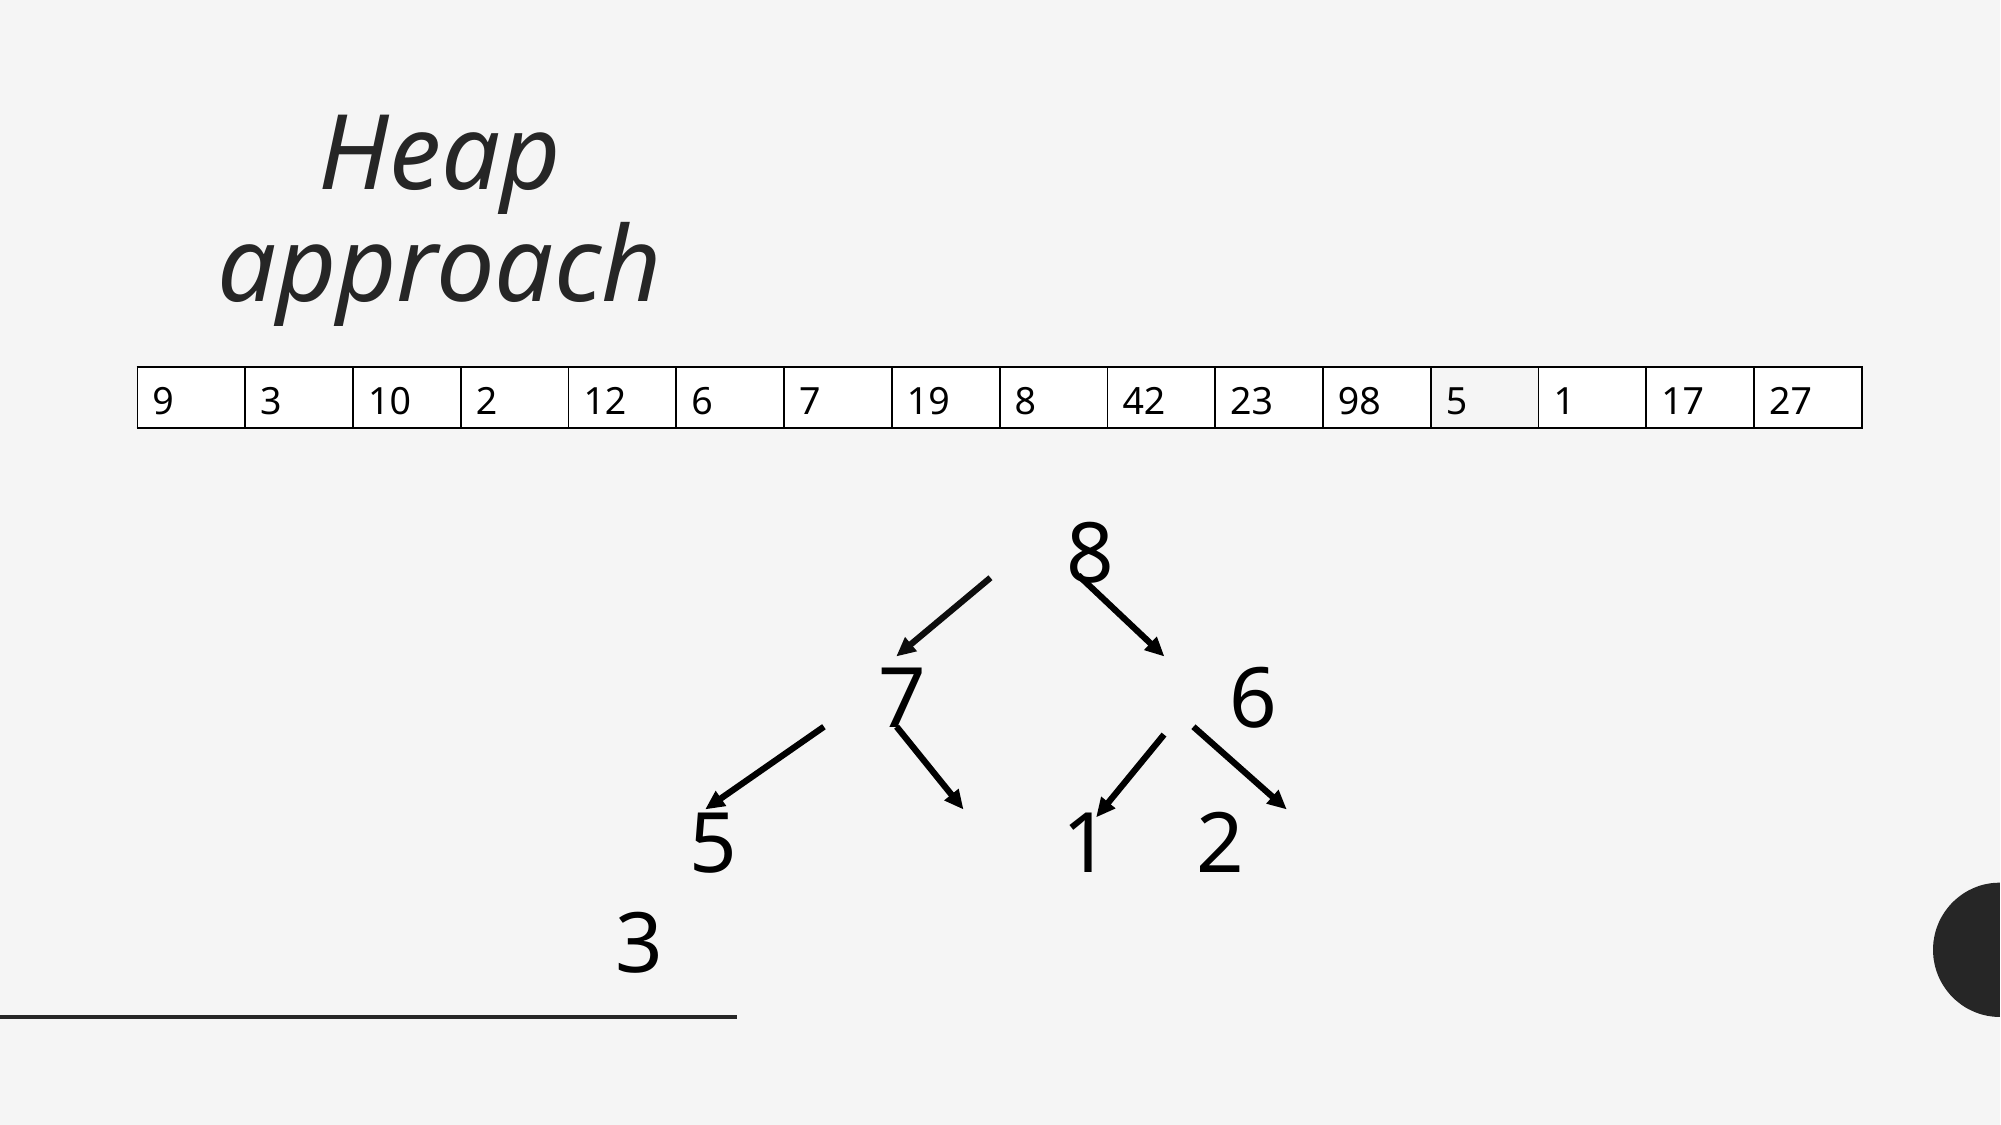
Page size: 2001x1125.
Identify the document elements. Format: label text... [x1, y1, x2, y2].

table_header 9 [138, 368, 244, 427]
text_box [1096, 734, 1165, 817]
table_header 6 [677, 368, 783, 427]
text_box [1193, 726, 1287, 810]
table_header 7 [785, 368, 891, 427]
table_header 10 [354, 368, 460, 427]
text_box 8 7 6 5 1 2 3 [557, 492, 1443, 997]
table_header 19 [893, 368, 999, 427]
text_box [705, 726, 824, 810]
table_header 98 [1324, 368, 1430, 427]
table_header 42 [1108, 368, 1214, 427]
table_header 23 [1216, 368, 1322, 427]
title Heap approach [125, 91, 754, 905]
table_header 17 [1647, 368, 1753, 427]
table_header 1 [1539, 368, 1645, 427]
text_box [896, 726, 964, 810]
table_header 5 [1432, 368, 1538, 427]
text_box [896, 577, 991, 657]
table_header 27 [1755, 368, 1861, 427]
table_header 3 [246, 368, 352, 427]
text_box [1078, 575, 1165, 657]
table_header 12 [569, 368, 675, 427]
table_header 8 [1001, 368, 1107, 427]
table_header 2 [462, 368, 568, 427]
